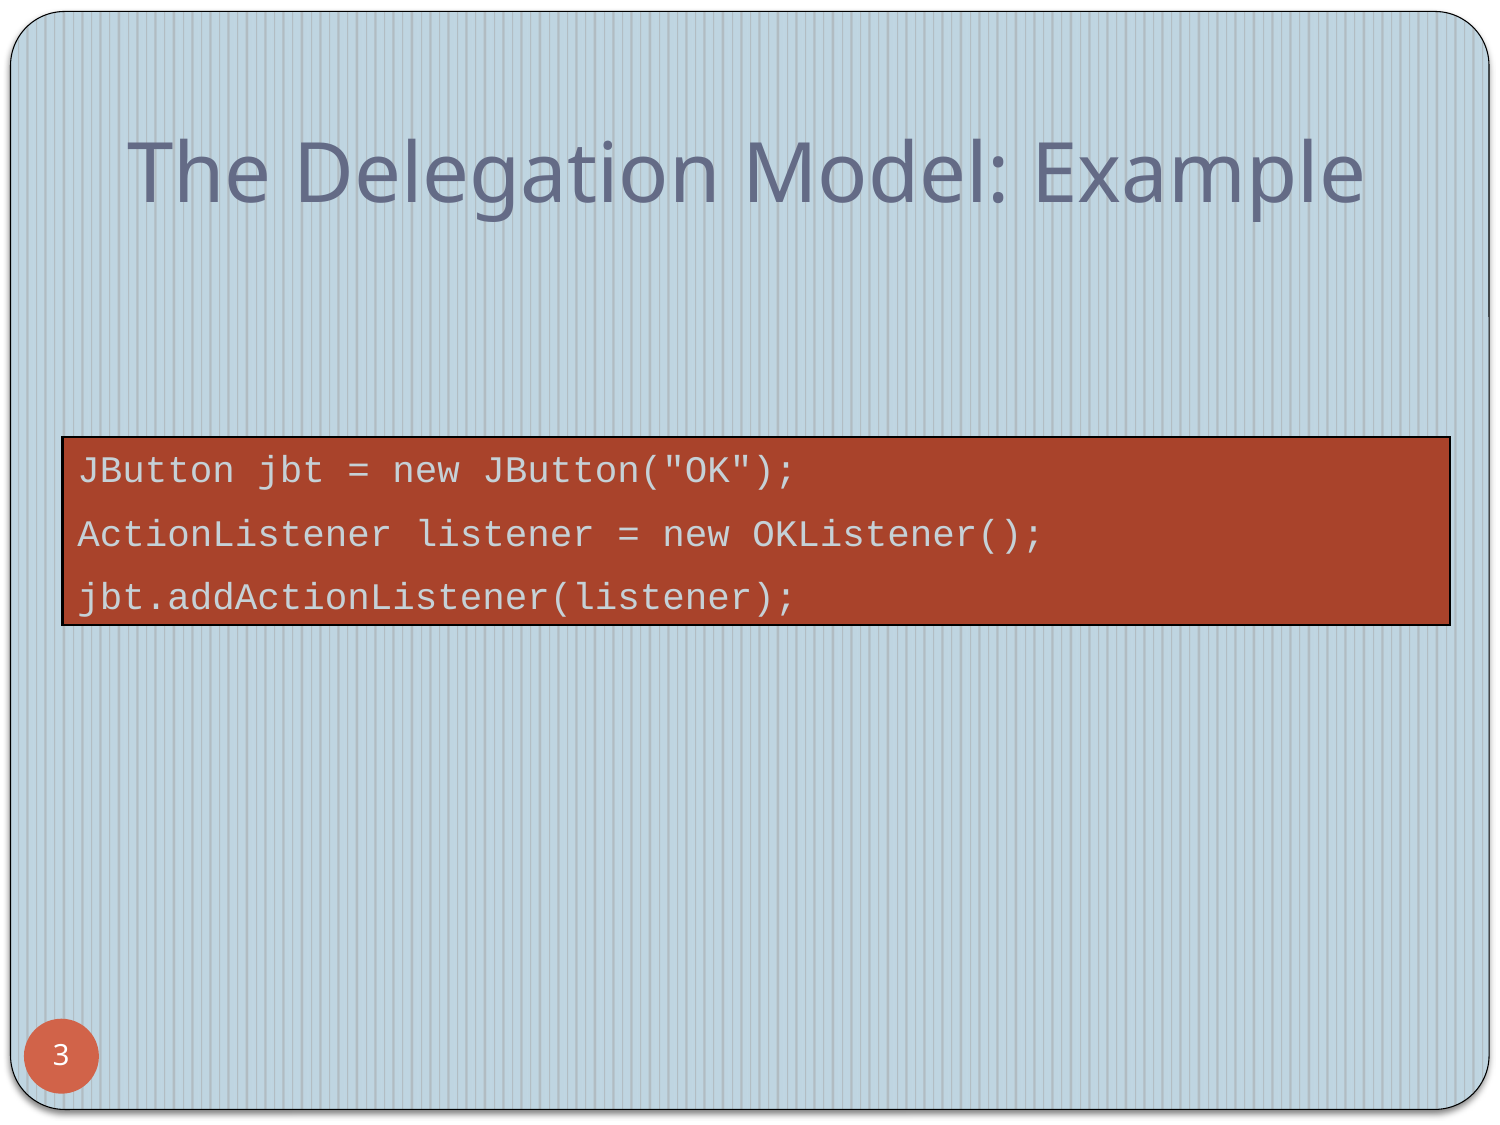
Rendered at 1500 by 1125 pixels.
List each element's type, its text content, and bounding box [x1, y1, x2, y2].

title The Delegation Model: Example [112, 0, 1388, 235]
text_box JButton jbt = new JButton("OK"); ActionListener listener = new OKListener(); jbt.addActionListener(listener); [62, 437, 1450, 625]
slide_number 3 [23, 1018, 99, 1094]
